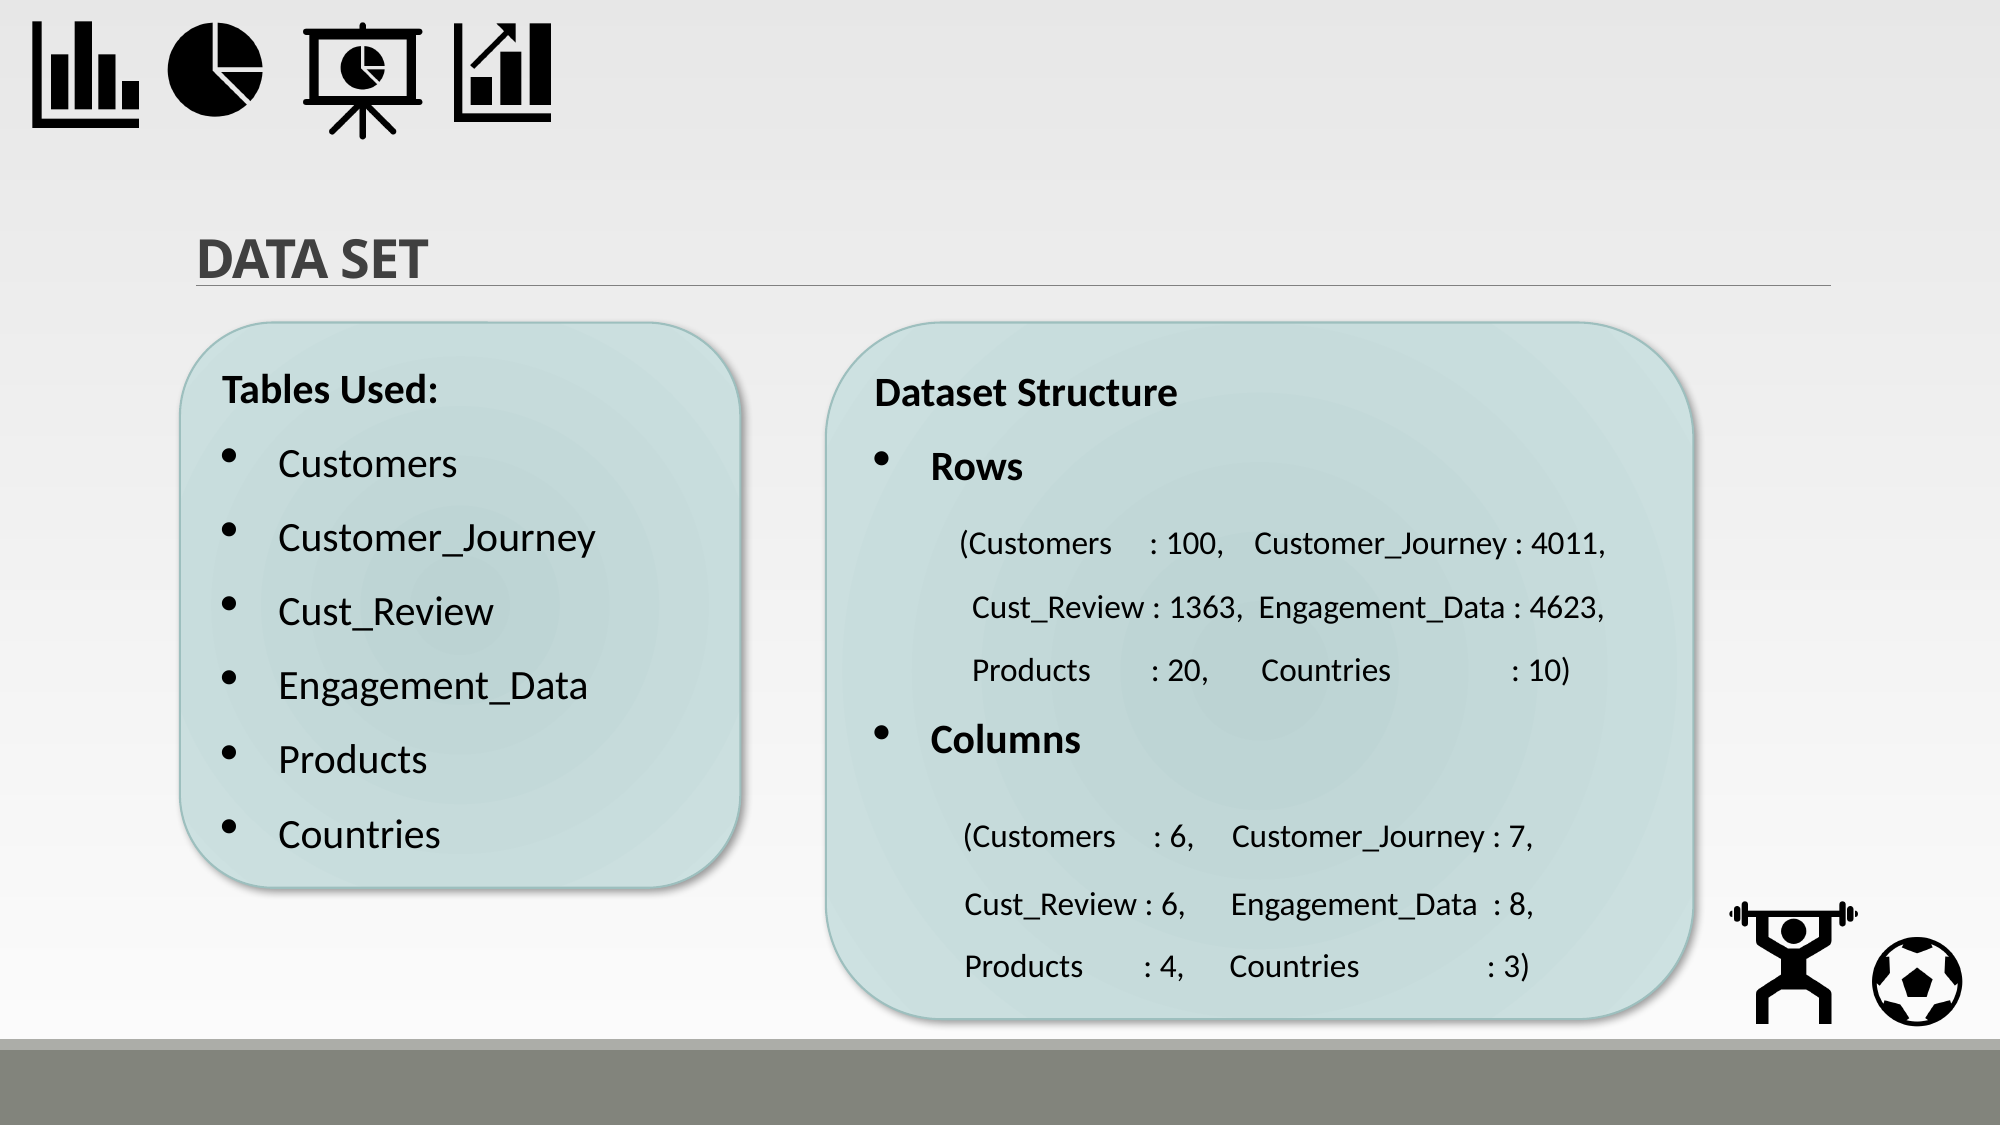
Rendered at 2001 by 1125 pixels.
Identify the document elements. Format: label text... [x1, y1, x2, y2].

title DATA SET [180, 162, 1830, 297]
text_box Tables Used: Customers Customer_Journey Cust_Review Engagement_Data Products Countries [178, 321, 742, 889]
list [1860, 924, 1974, 1039]
text_box Dataset Structure Rows (Customers : 100, Customer_Journey : 4011, Cust_Review : 1363, Engagement_Data : 4623, Products : 20, Countries : 10) Columns (Customers : 6, Customer_Journey : 7, Cust_Review : 6, Engagement_Data : 8, Products : 4, Countries : 3) [824, 321, 1695, 1021]
picture [10, 0, 275, 151]
picture [287, 4, 570, 156]
picture [1717, 887, 1869, 1039]
